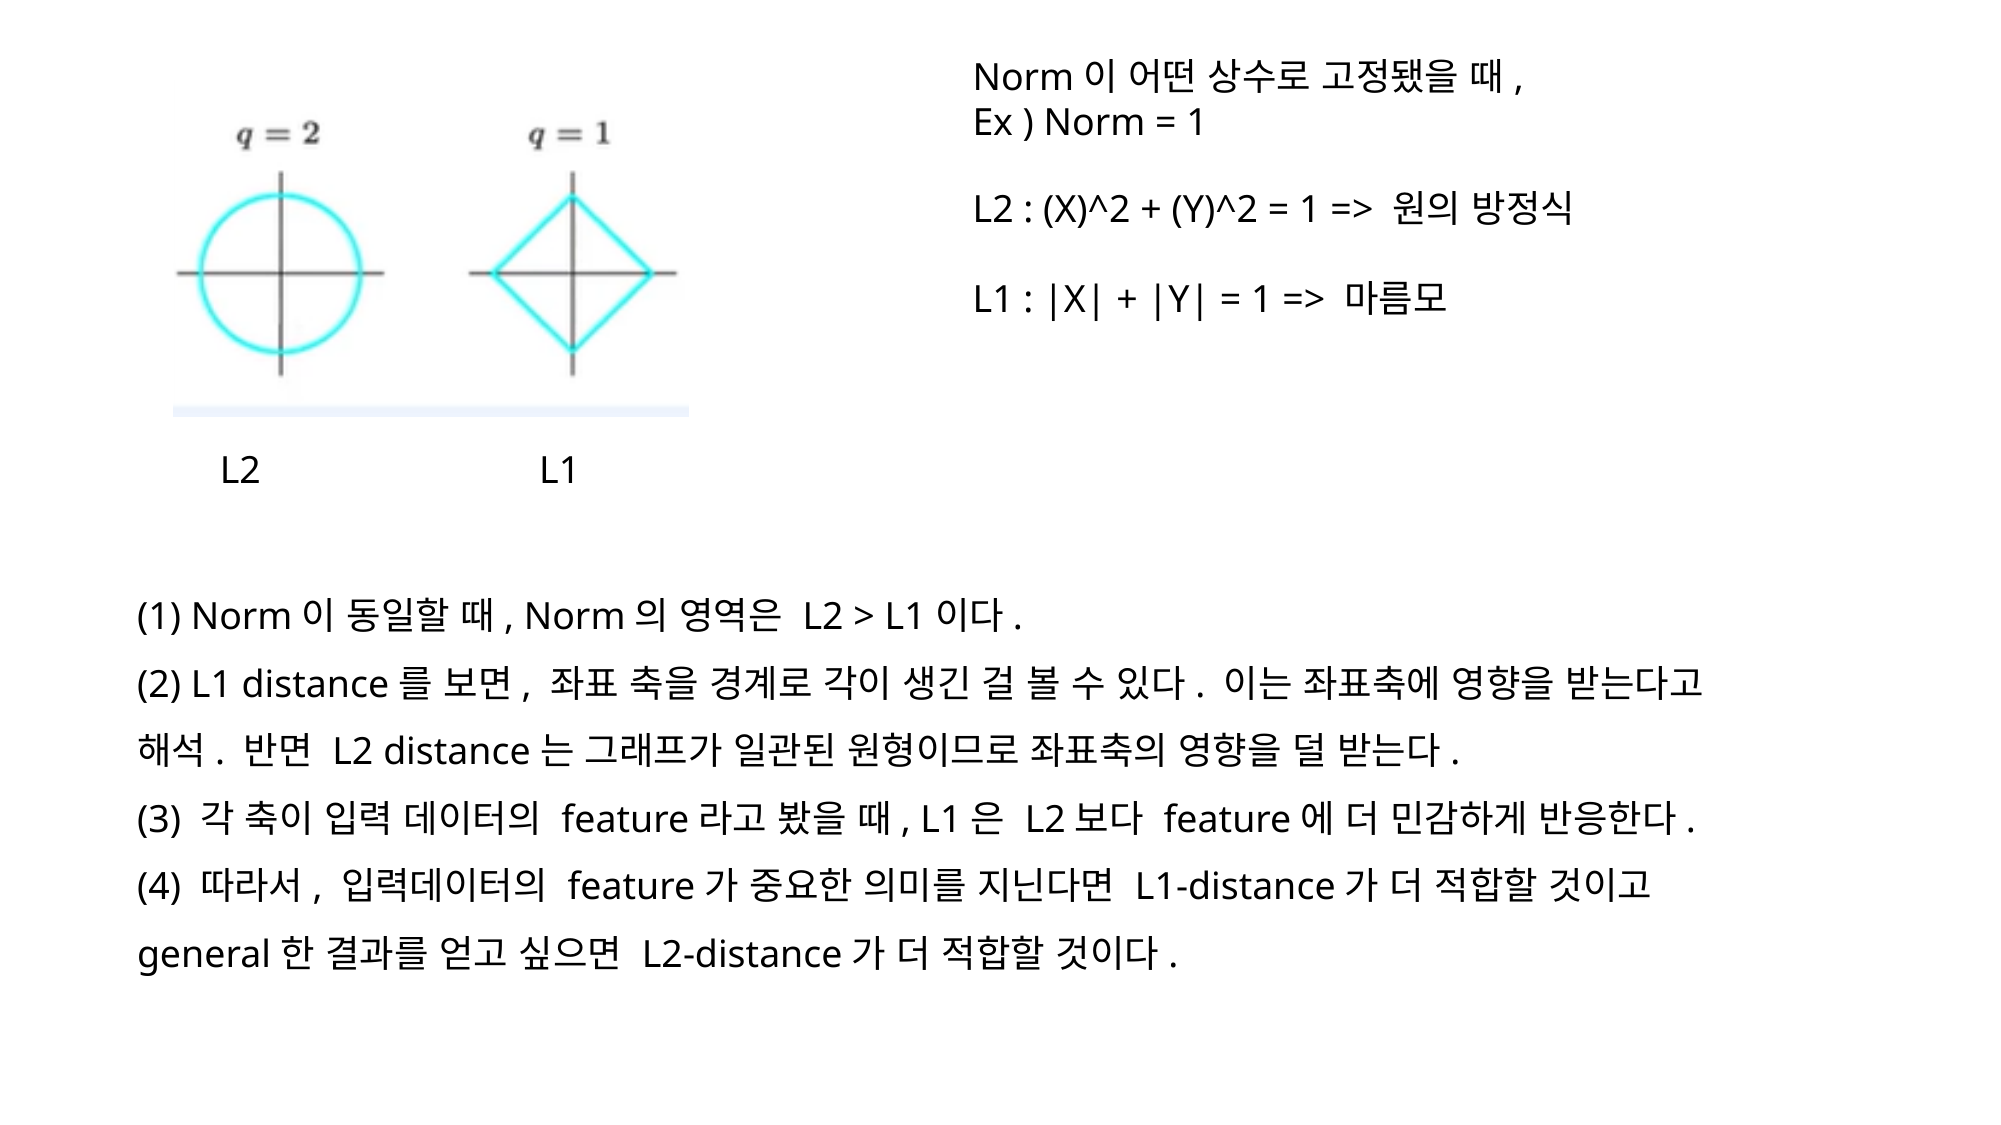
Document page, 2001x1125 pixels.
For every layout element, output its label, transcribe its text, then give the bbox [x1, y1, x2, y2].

text_box L2 : (X)^2 + (Y)^2 = 1 => 원의 방정식 L1 : |X| + |Y| = 1 => 마름모 [957, 177, 1788, 328]
text_box Norm이 어떤 상수로 고정됐을 때, Ex ) Norm = 1 [957, 45, 1627, 150]
text_box (1) Norm이 동일할 때, Norm의 영역은 L2 > L1이다. (2) L1 distance를 보면, 좌표 축을 경계로 각이 생긴 걸 볼 수 있다. 이는 좌표축에 영향을 받는다고 해석. 반면 L2 distance는 그래프가 일관된 원형이므로 좌표축의 영향을 덜 받는다. (3) 각 축이 입력 데이터의 feature라고 봤을 때, L1은 L2보다 feature에 더 민감하게 반응한다. (4) 따라서, 입력데이터의 feature가 중요한 의미를 지닌다면 L1-distance가 더 적합할 것이고 general한 결과를 얻고 싶으면 L2-distance가 더 적합할 것이다. [122, 562, 1788, 983]
picture [173, 80, 689, 417]
text_box L2 L1 [205, 438, 838, 499]
